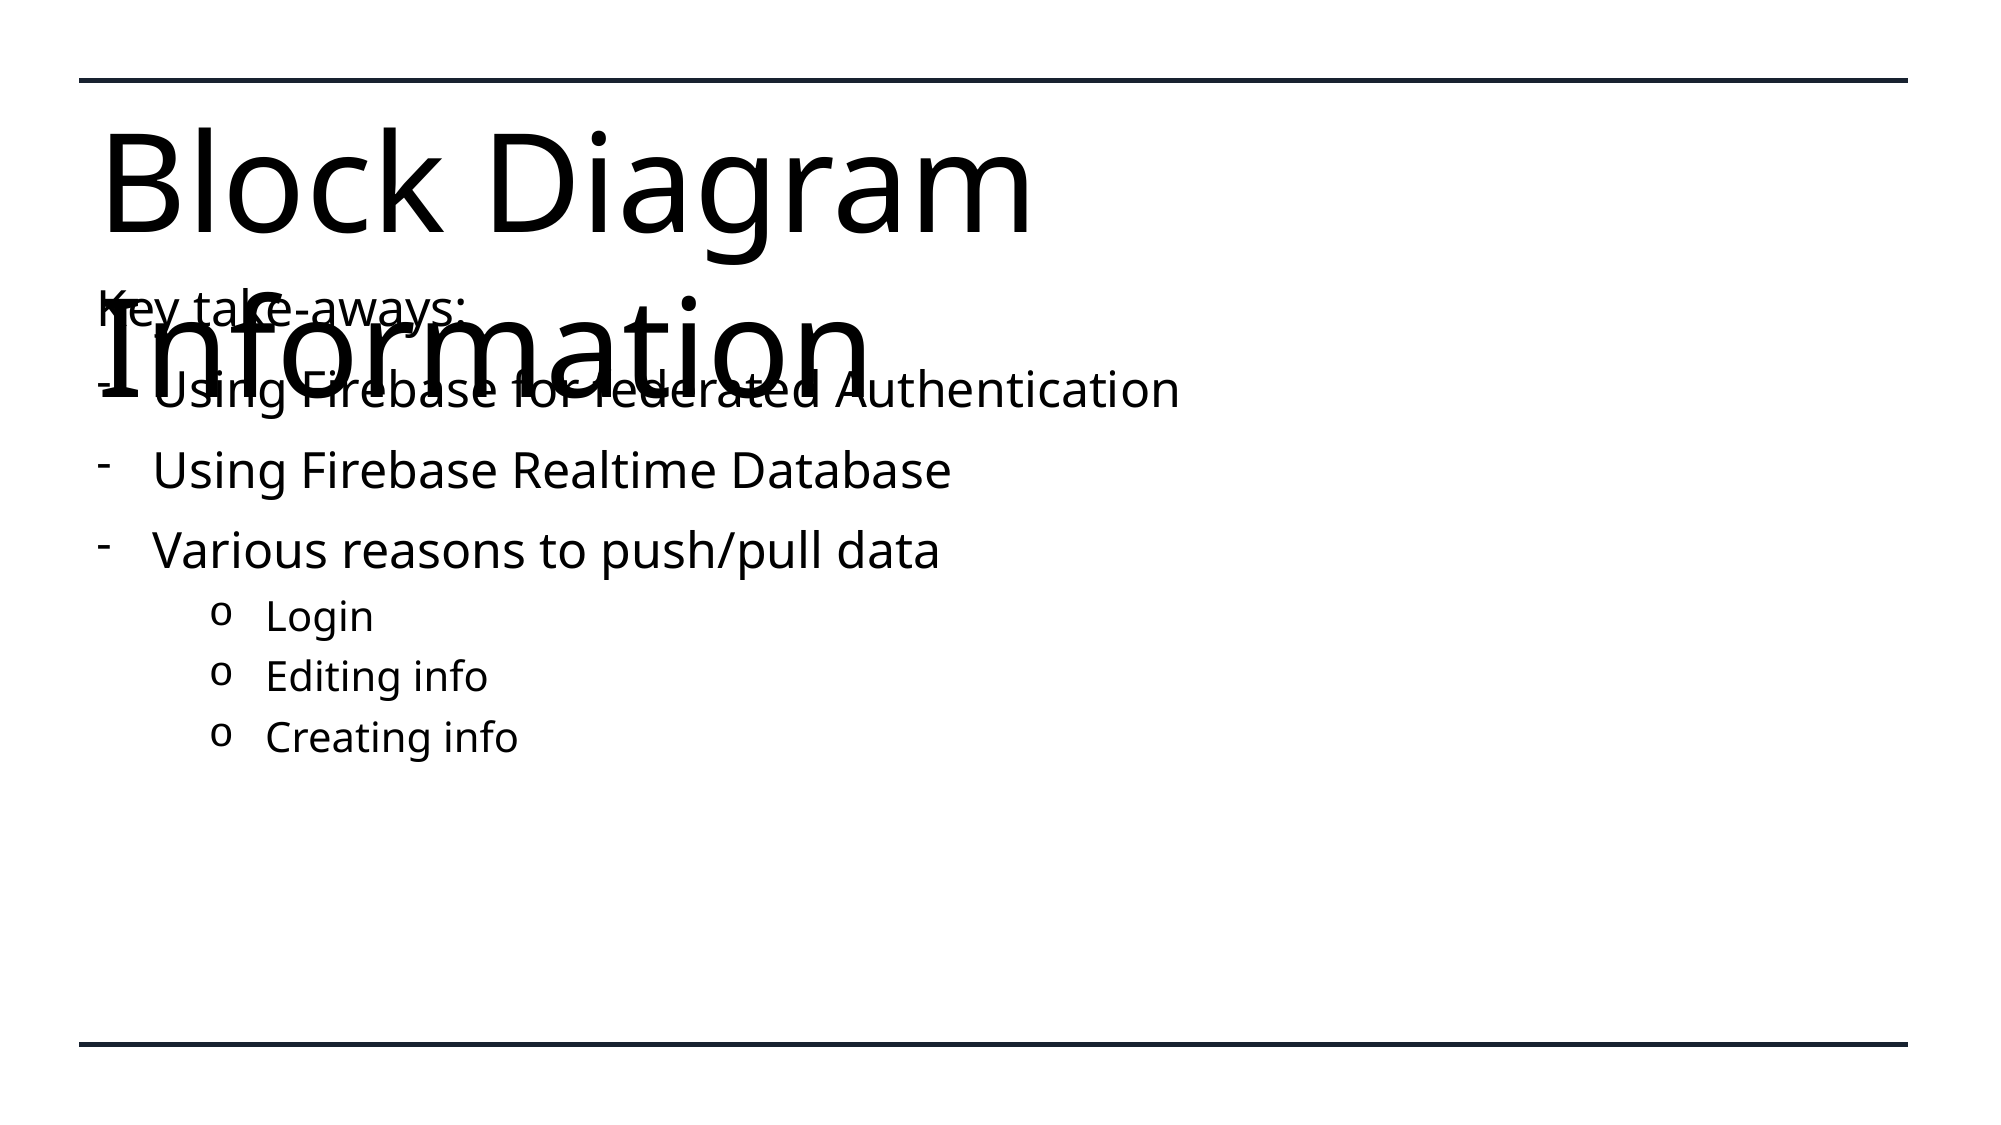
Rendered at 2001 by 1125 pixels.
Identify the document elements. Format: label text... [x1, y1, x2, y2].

list Key take-aways: Using Firebase for federated Authentication Using Firebase Realtime Database Various reasons to push/pull data Login Editing info Creating info [81, 268, 1803, 965]
text_box Block Diagram Information [82, 87, 1802, 433]
